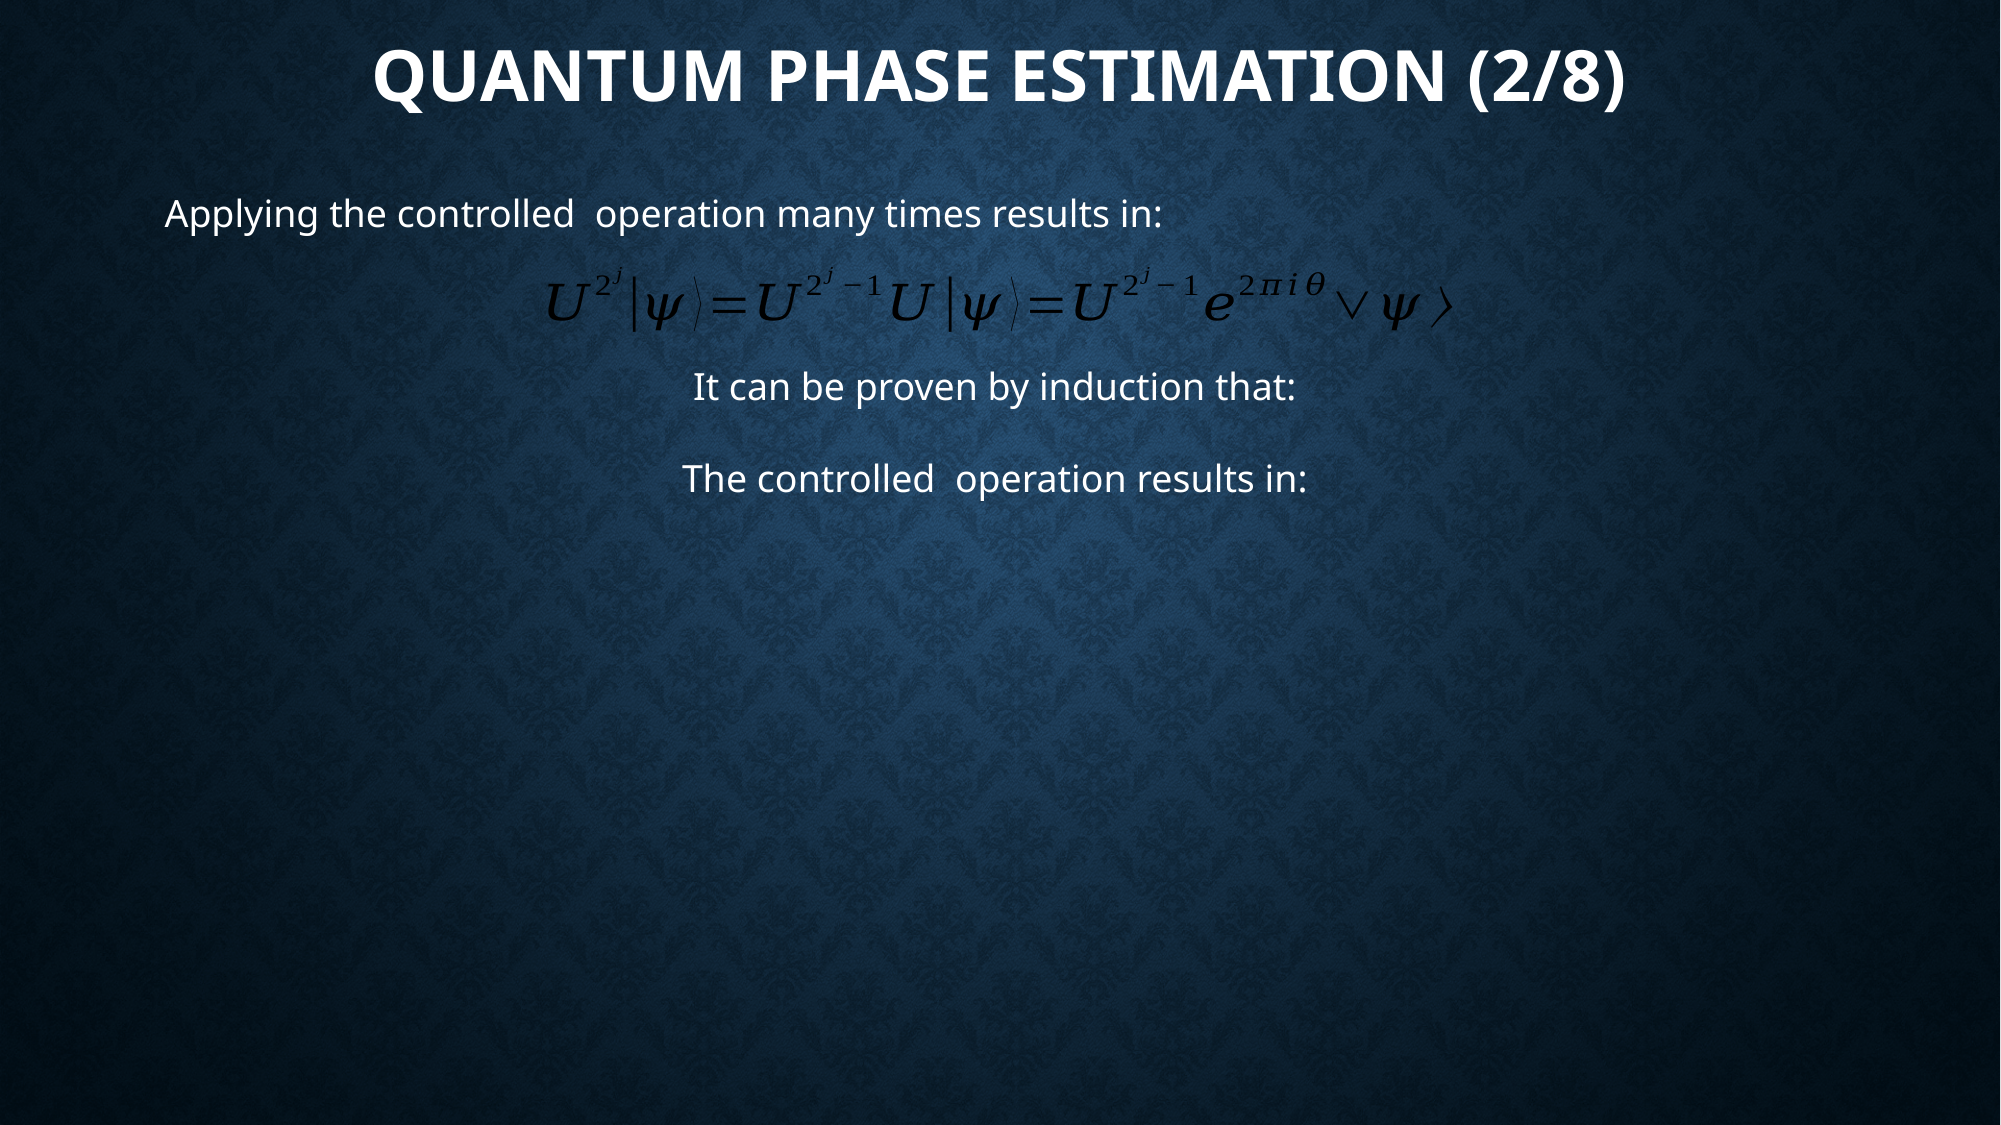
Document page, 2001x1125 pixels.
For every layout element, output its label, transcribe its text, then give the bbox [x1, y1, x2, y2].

title Quantum PHASE ESTIMATION (2/8) [149, 31, 1849, 127]
